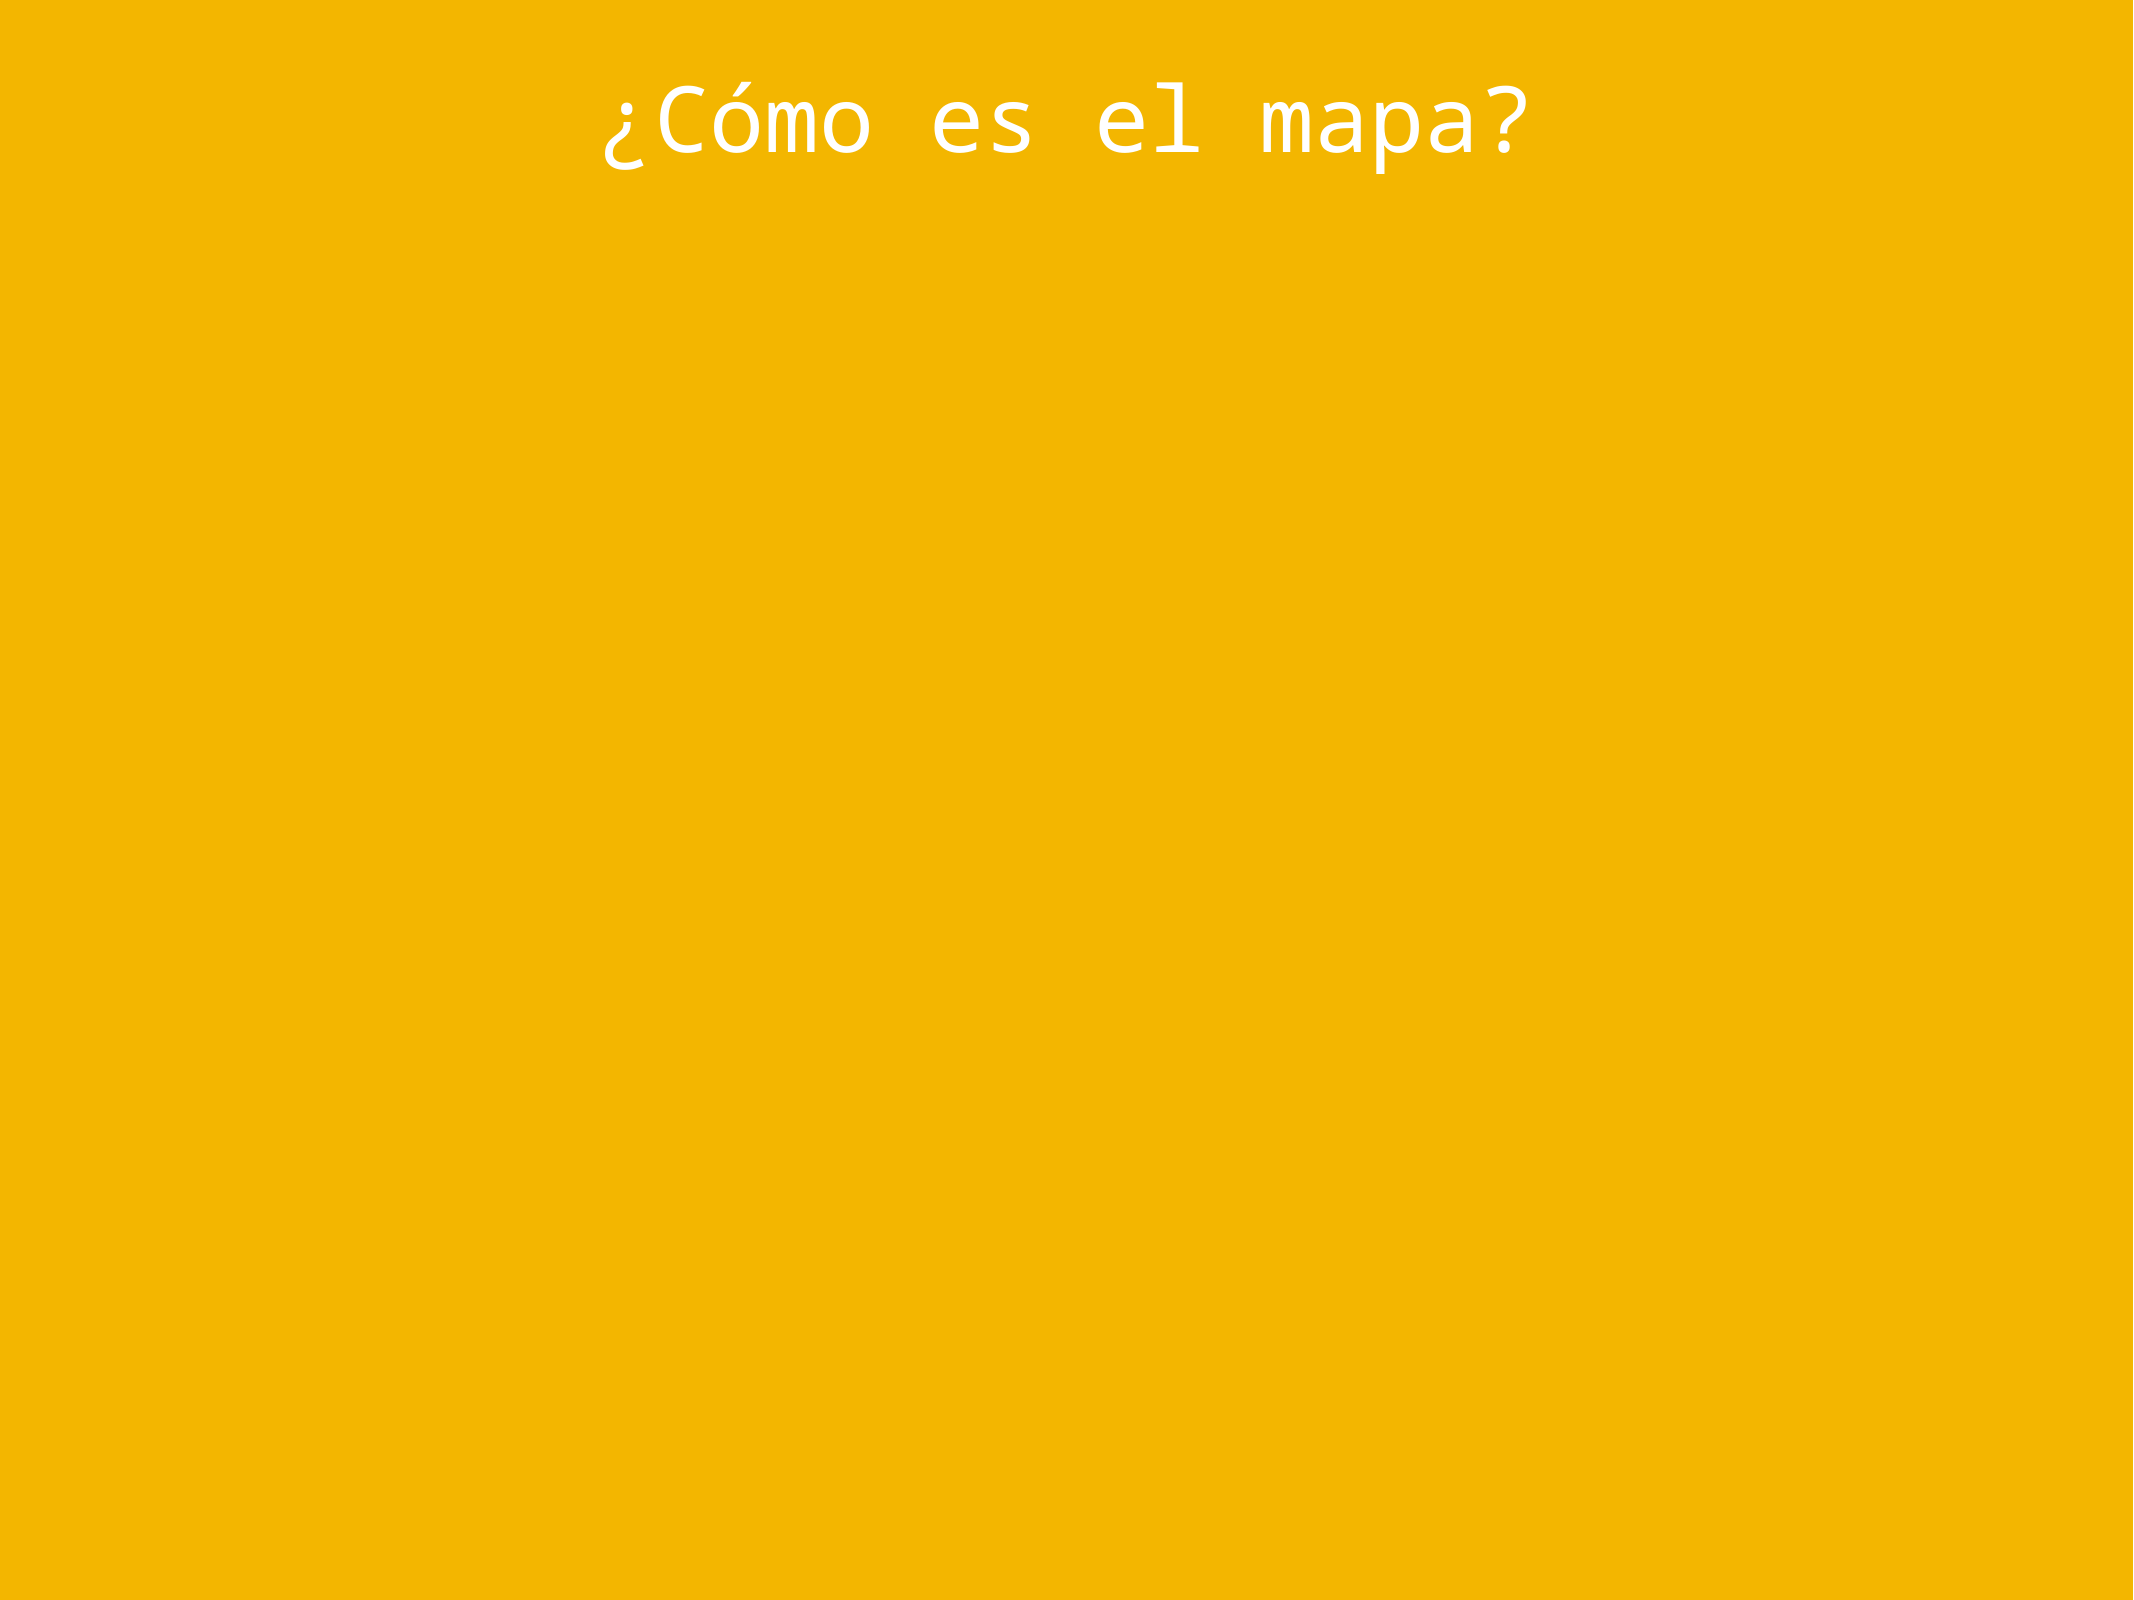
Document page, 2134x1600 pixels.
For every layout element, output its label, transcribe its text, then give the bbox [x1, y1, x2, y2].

text_box ¿Cómo es el mapa? [262, 52, 1871, 179]
